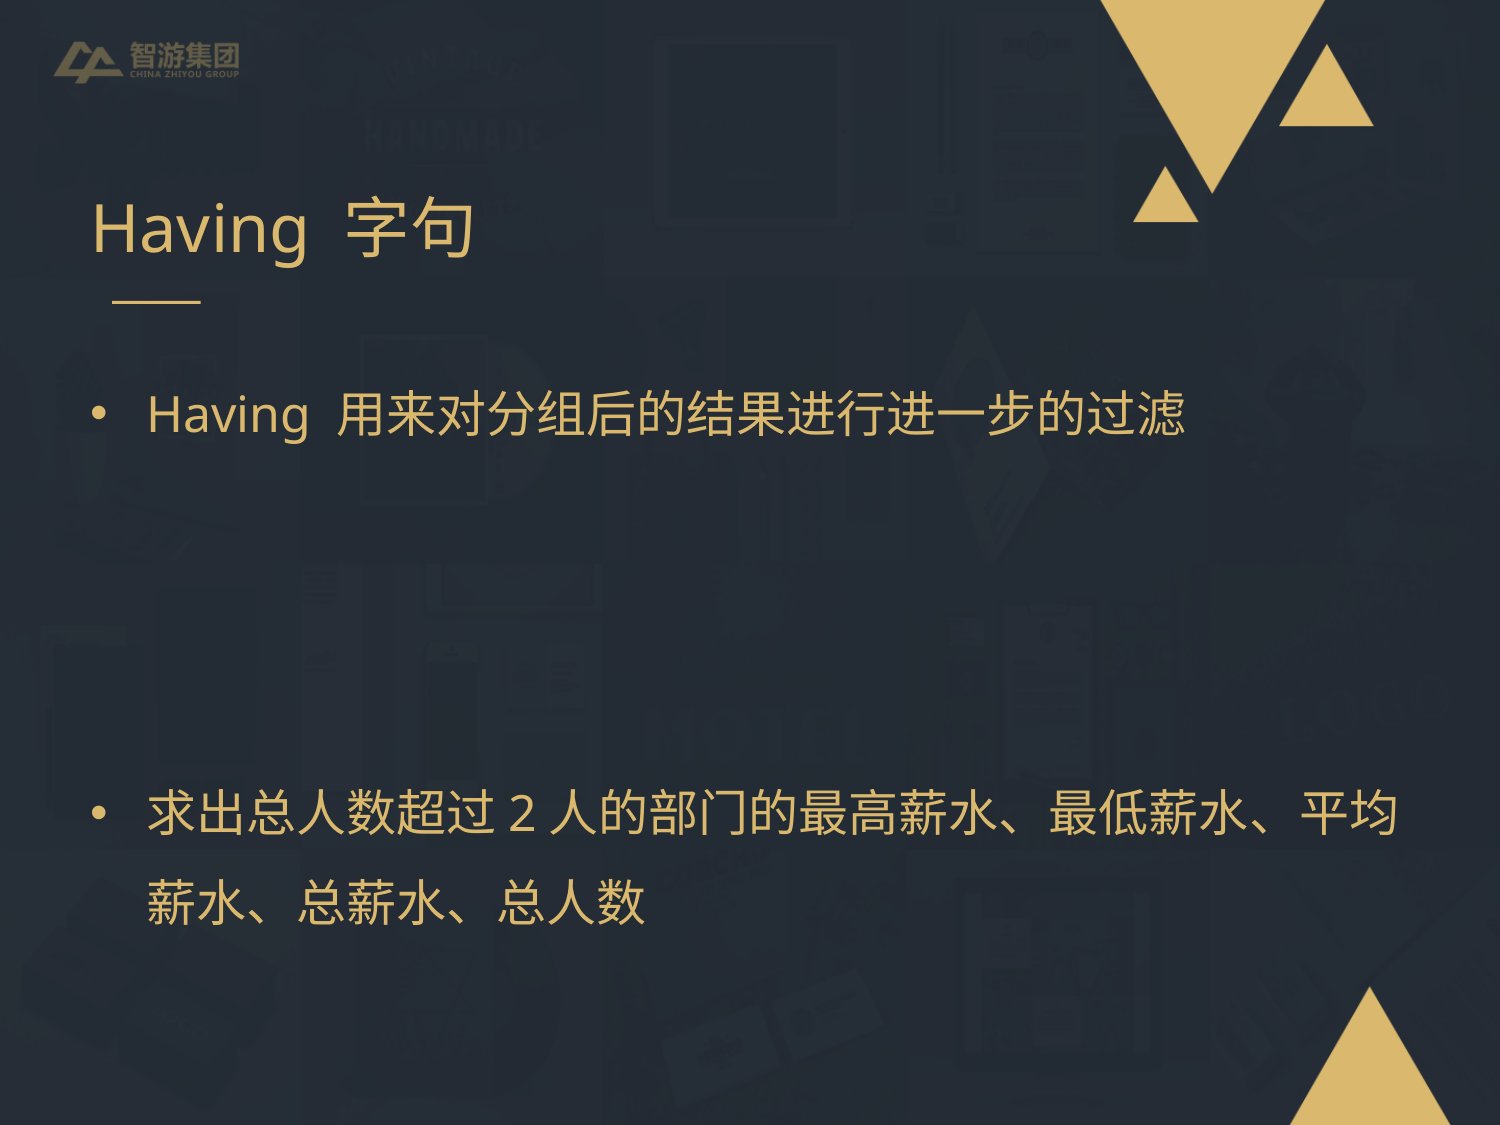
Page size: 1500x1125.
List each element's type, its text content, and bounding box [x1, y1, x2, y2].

picture [0, 0, 1500, 1125]
title Having 字句 [75, 160, 869, 291]
list Having 用来对分组后的结果进行进一步的过滤 求出总人数超过2人的部门的最高薪水、最低薪水、平均薪水、总薪水、总人数 [75, 344, 1425, 1000]
